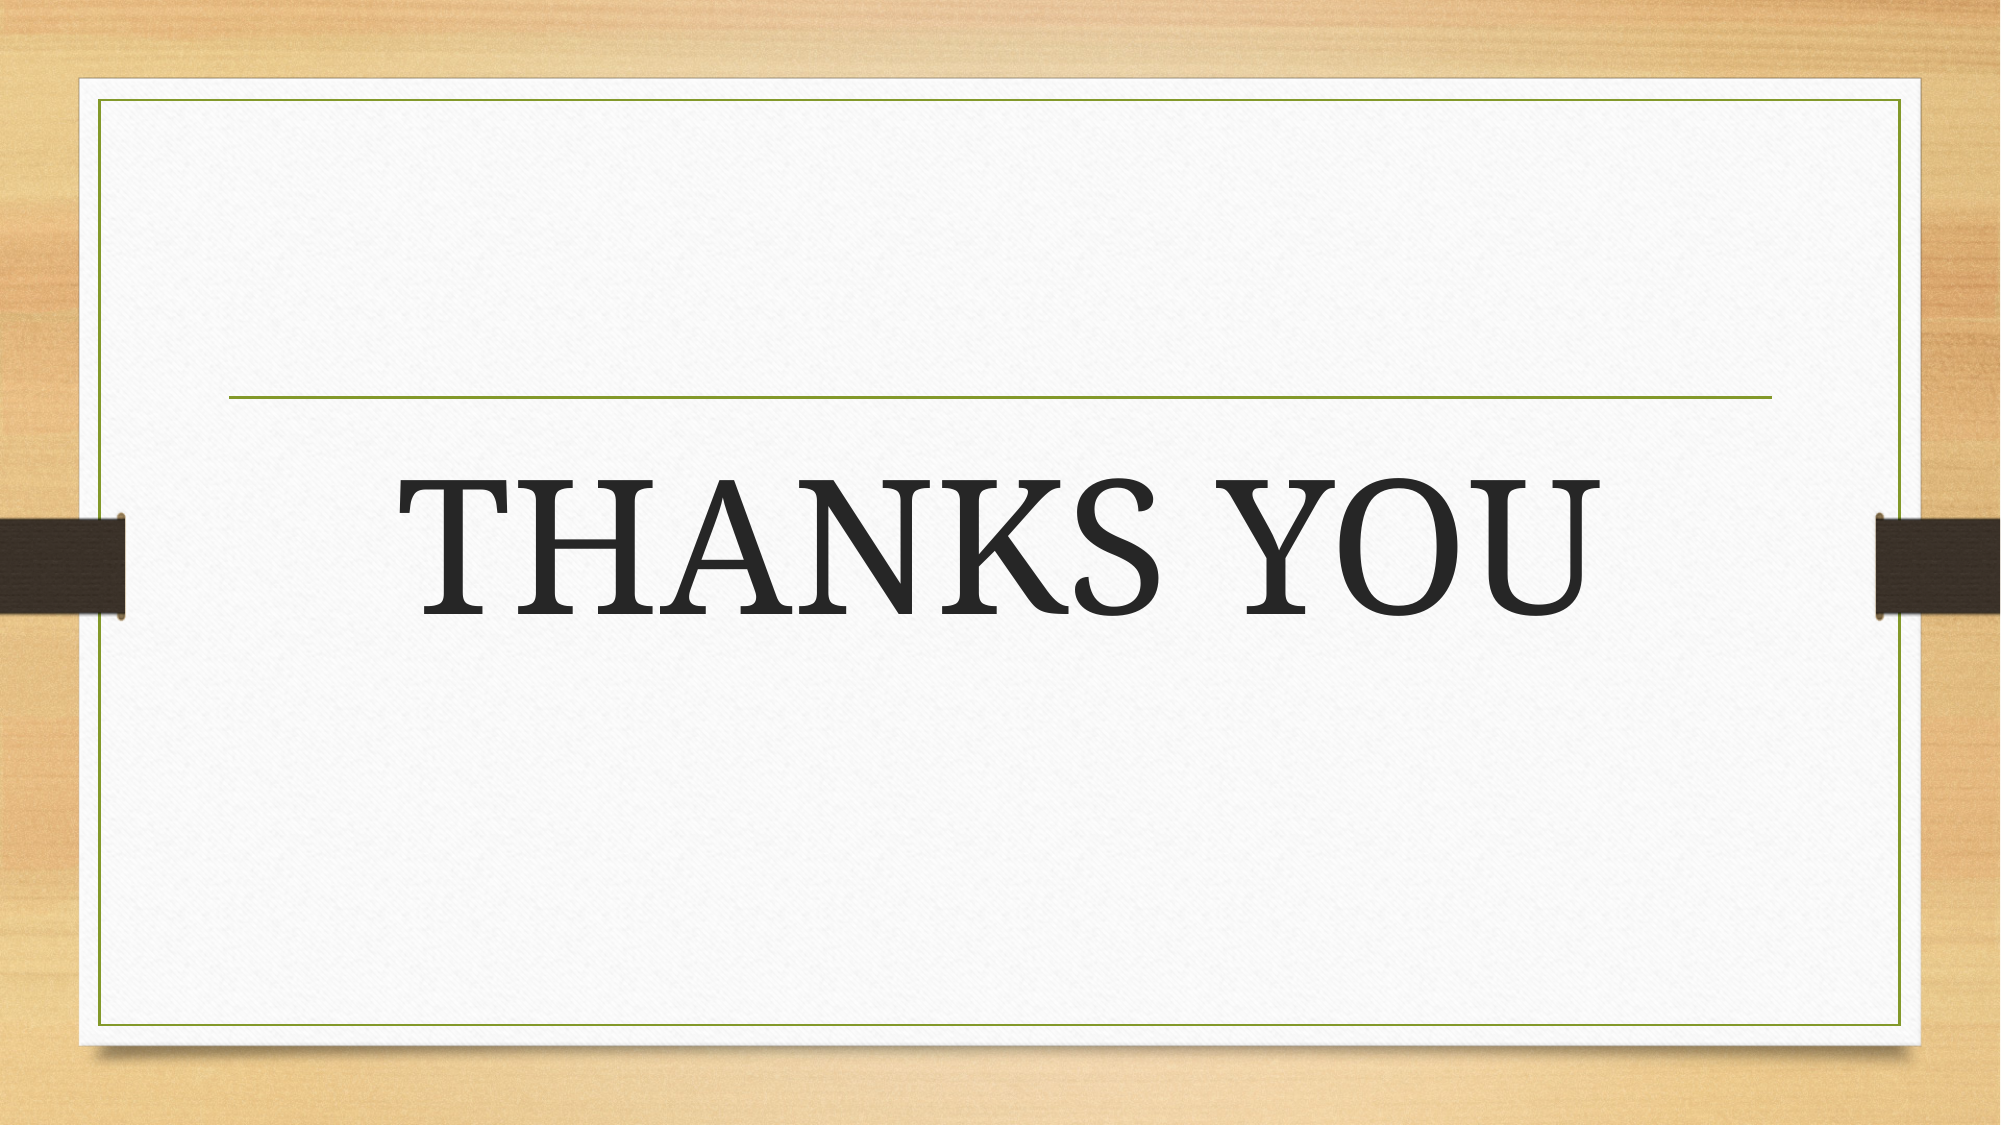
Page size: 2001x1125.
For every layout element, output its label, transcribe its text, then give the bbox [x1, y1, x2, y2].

list THANKS YOU [212, 419, 1788, 964]
picture [0, 0, 2001, 1125]
